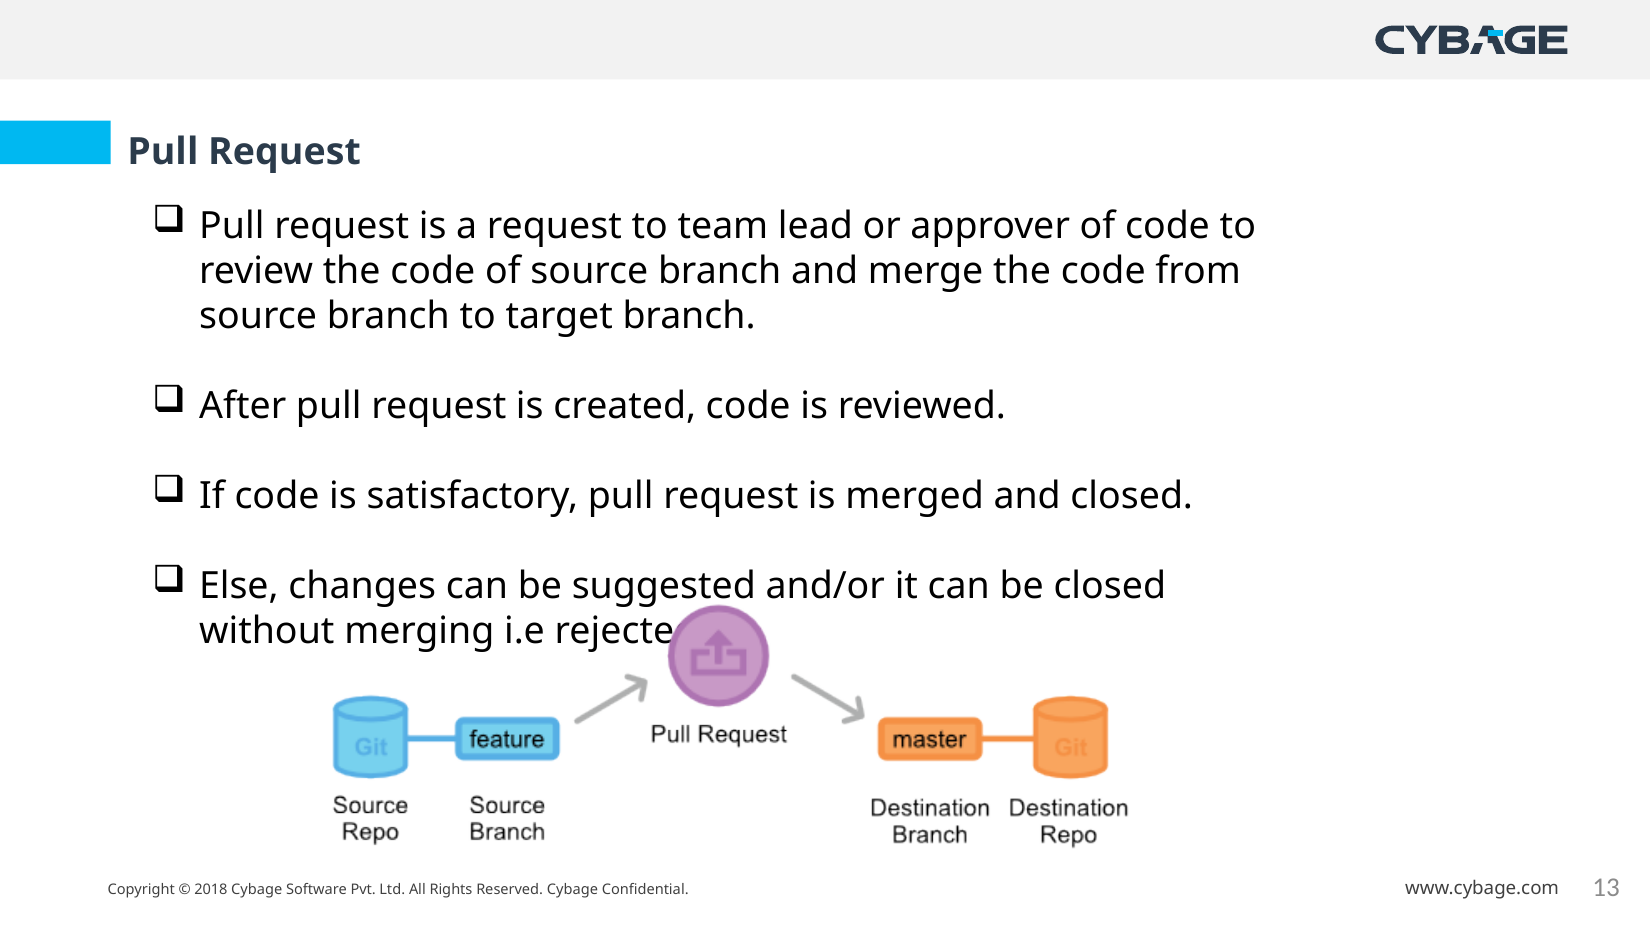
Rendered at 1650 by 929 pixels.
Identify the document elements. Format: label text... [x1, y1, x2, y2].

slide_number 13 [1567, 860, 1637, 910]
text_box Pull request is a request to team lead or approver of code to review the code of source branch and merge the code from source branch to target branch. After pull request is created, code is reviewed. If code is satisfactory, pull request is merged and closed. Else, changes can be suggested and/or it can be closed without merging i.e rejected. [137, 193, 1317, 839]
text_box [0, 118, 110, 166]
text_box Pull Request [110, 118, 775, 194]
picture [285, 576, 1164, 879]
